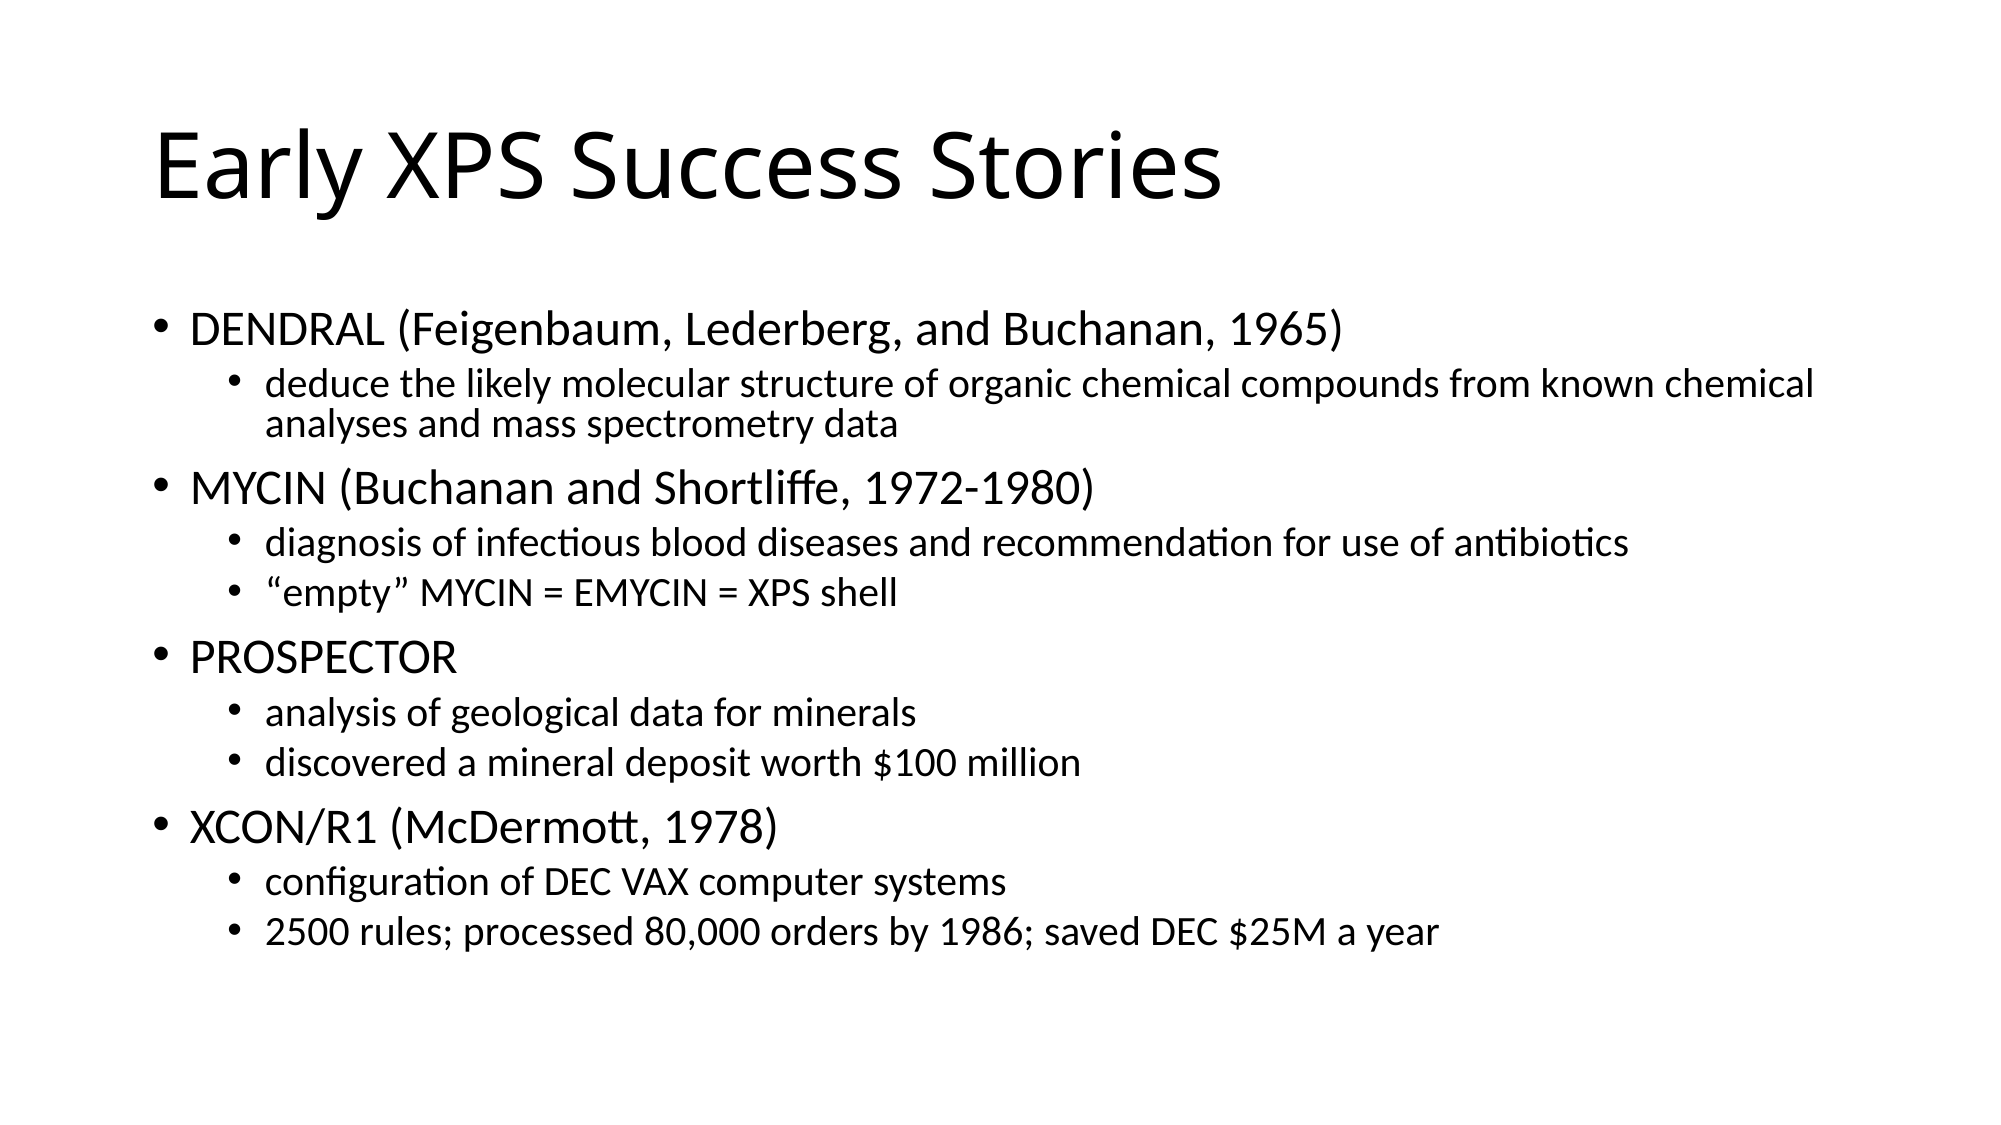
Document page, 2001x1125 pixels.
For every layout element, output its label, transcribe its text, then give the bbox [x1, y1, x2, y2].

list DENDRAL (Feigenbaum, Lederberg, and Buchanan, 1965) deduce the likely molecular structure of organic chemical compounds from known chemical analyses and mass spectrometry data MYCIN (Buchanan and Shortliffe, 1972-1980) diagnosis of infectious blood diseases and recommendation for use of antibiotics “empty” MYCIN = EMYCIN = XPS shell PROSPECTOR analysis of geological data for minerals discovered a mineral deposit worth $100 million XCON/R1 (McDermott, 1978) configuration of DEC VAX computer systems 2500 rules; processed 80,000 orders by 1986; saved DEC $25M a year [137, 299, 1863, 1014]
title Early XPS Success Stories [137, 59, 1863, 278]
